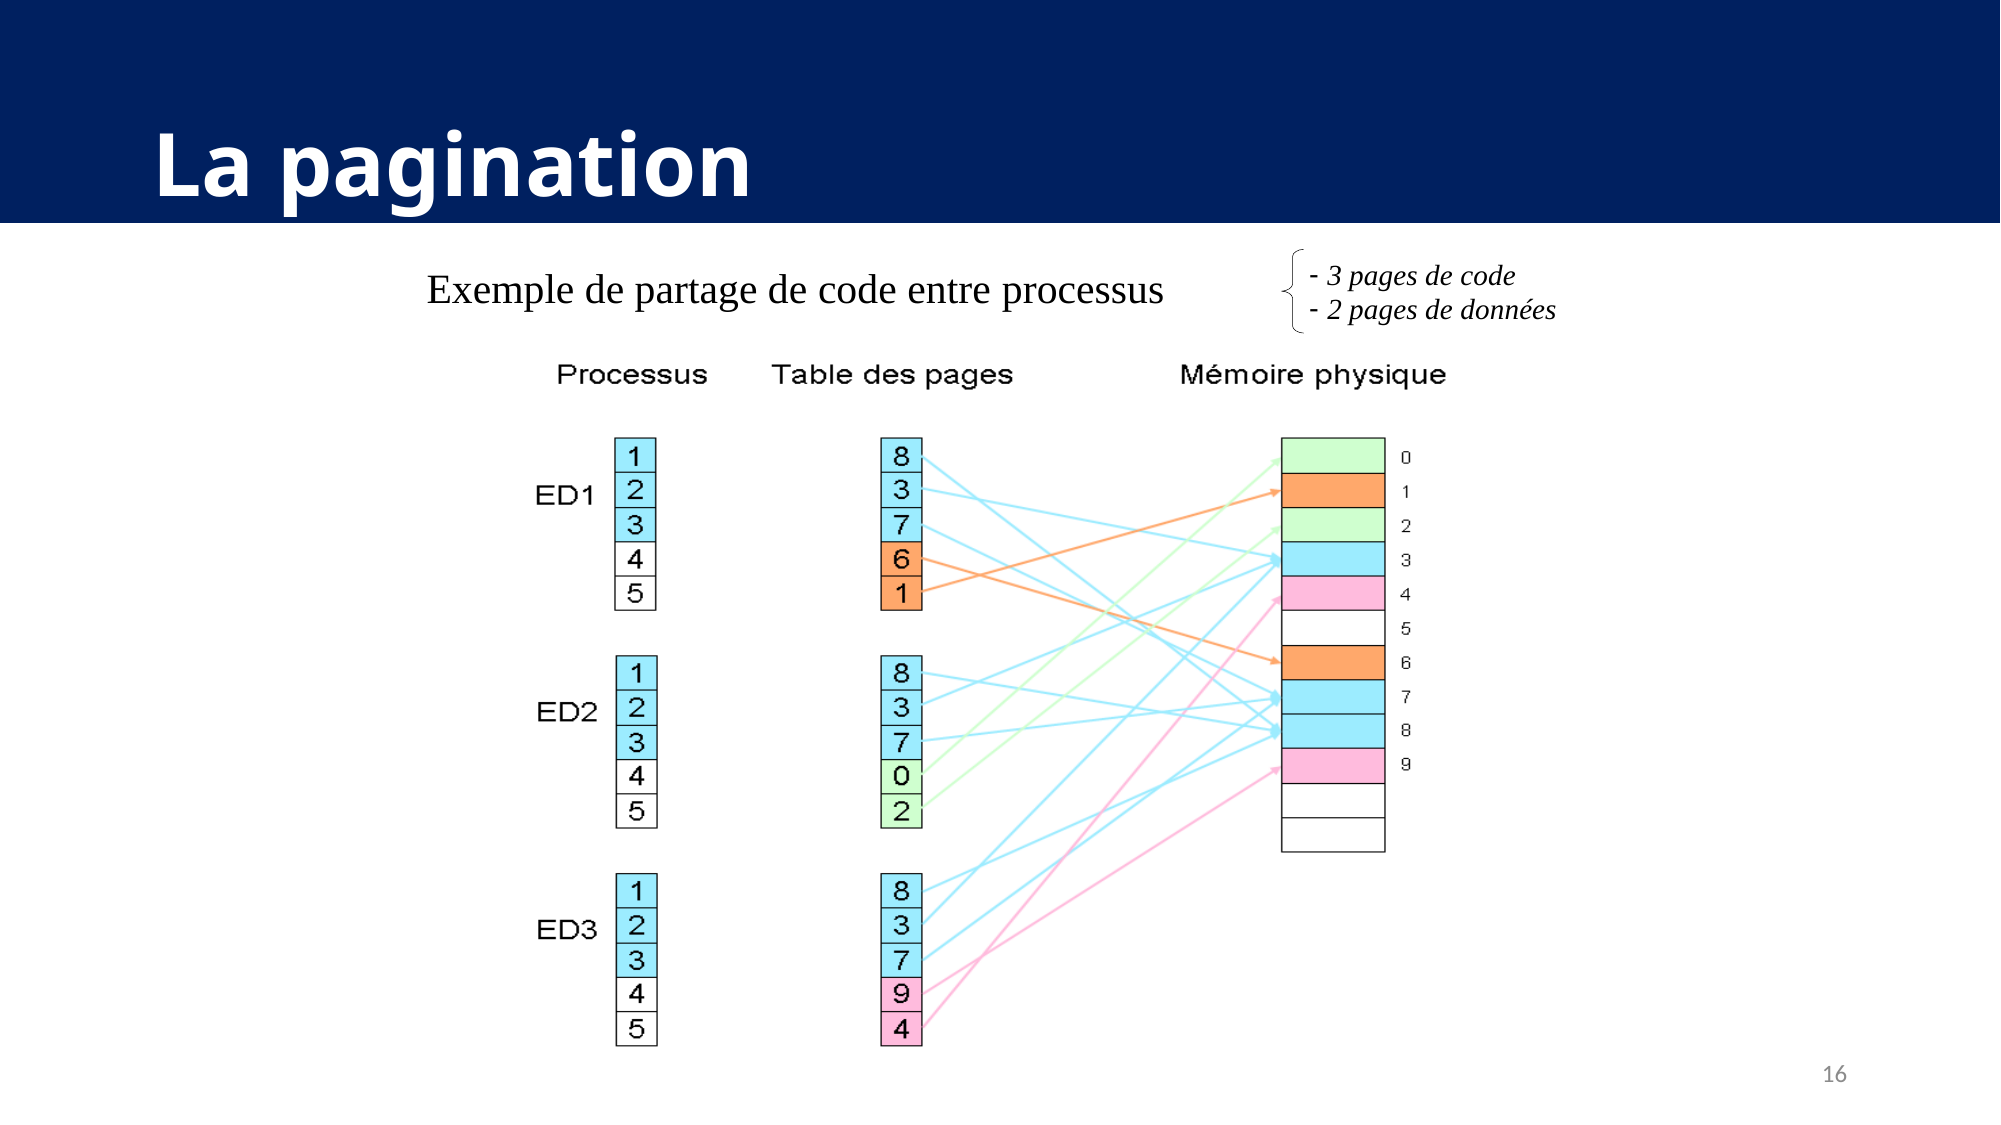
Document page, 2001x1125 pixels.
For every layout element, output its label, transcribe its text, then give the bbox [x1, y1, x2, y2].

title La pagination [137, 59, 1863, 278]
text_box [1281, 249, 1304, 334]
slide_number 16 [1412, 1042, 1863, 1103]
text_box Exemple de partage de code entre processus [424, 260, 1272, 313]
text_box [533, 360, 1451, 1051]
text_box [0, 0, 2000, 223]
text_box 3 pages de code 2 pages de données [1307, 255, 1595, 326]
